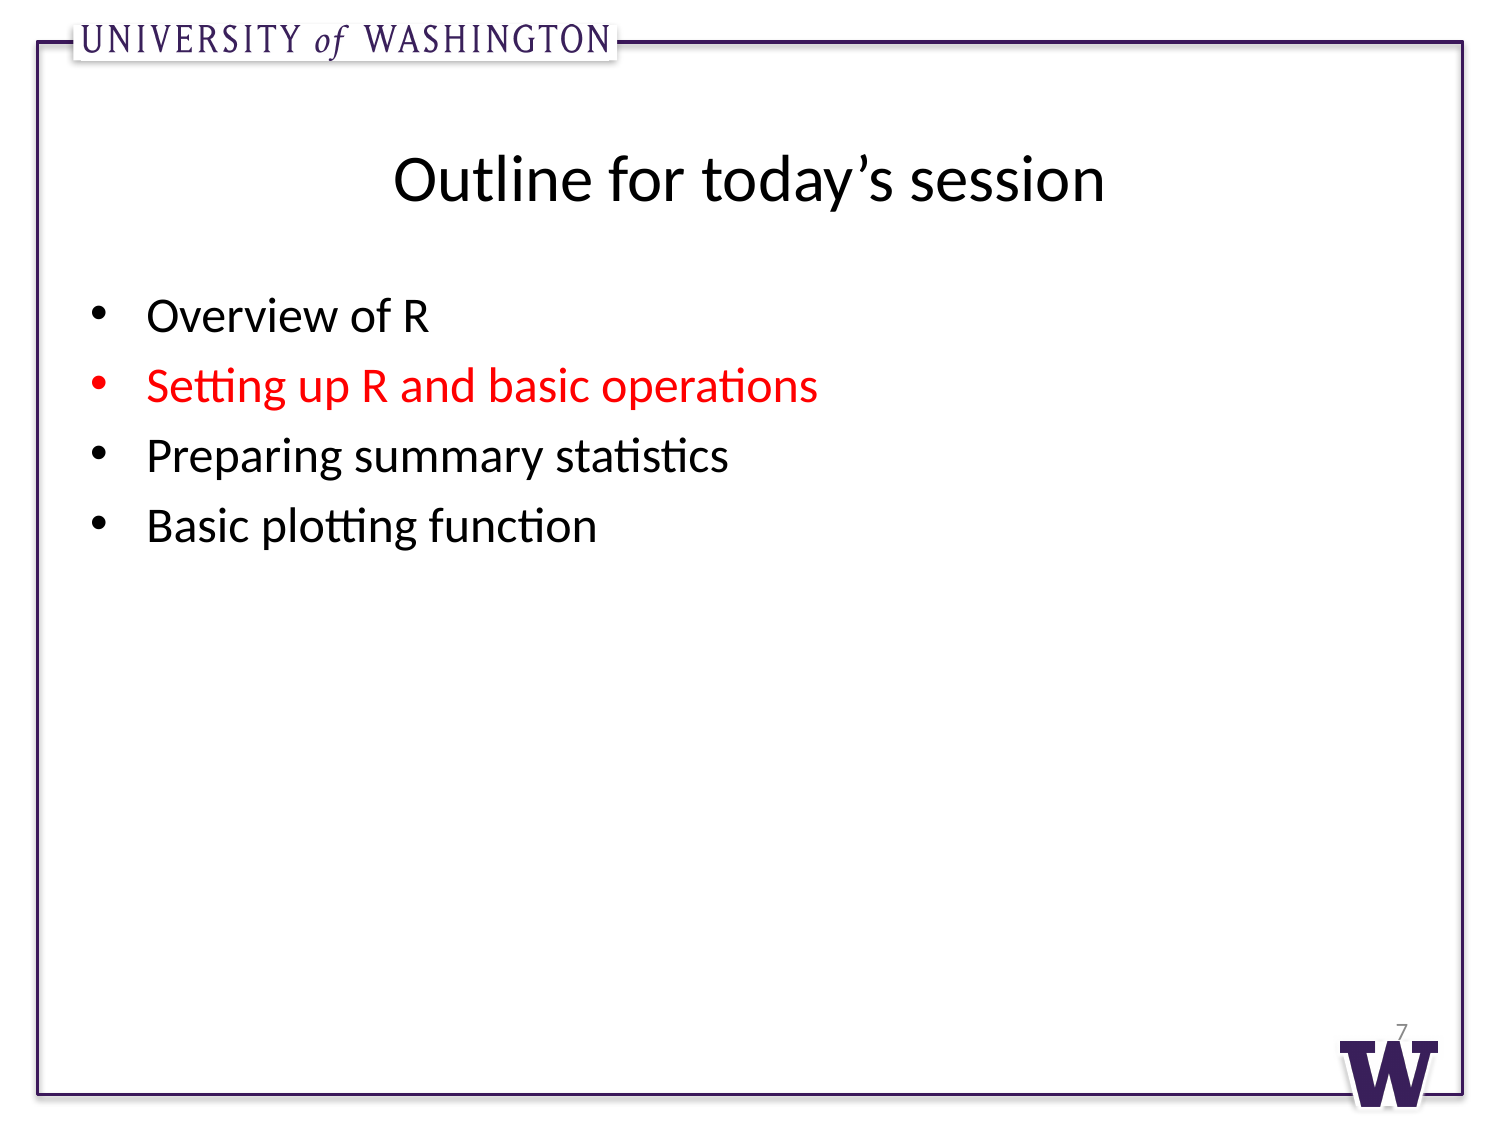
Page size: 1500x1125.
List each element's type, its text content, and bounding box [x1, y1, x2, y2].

picture [81, 24, 609, 61]
list Overview of R Setting up R and basic operations Preparing summary statistics Basic plotting function [75, 275, 1425, 975]
slide_number 7 [1073, 999, 1424, 1060]
title Outline for today’s session [75, 87, 1425, 263]
picture [1340, 1041, 1438, 1107]
